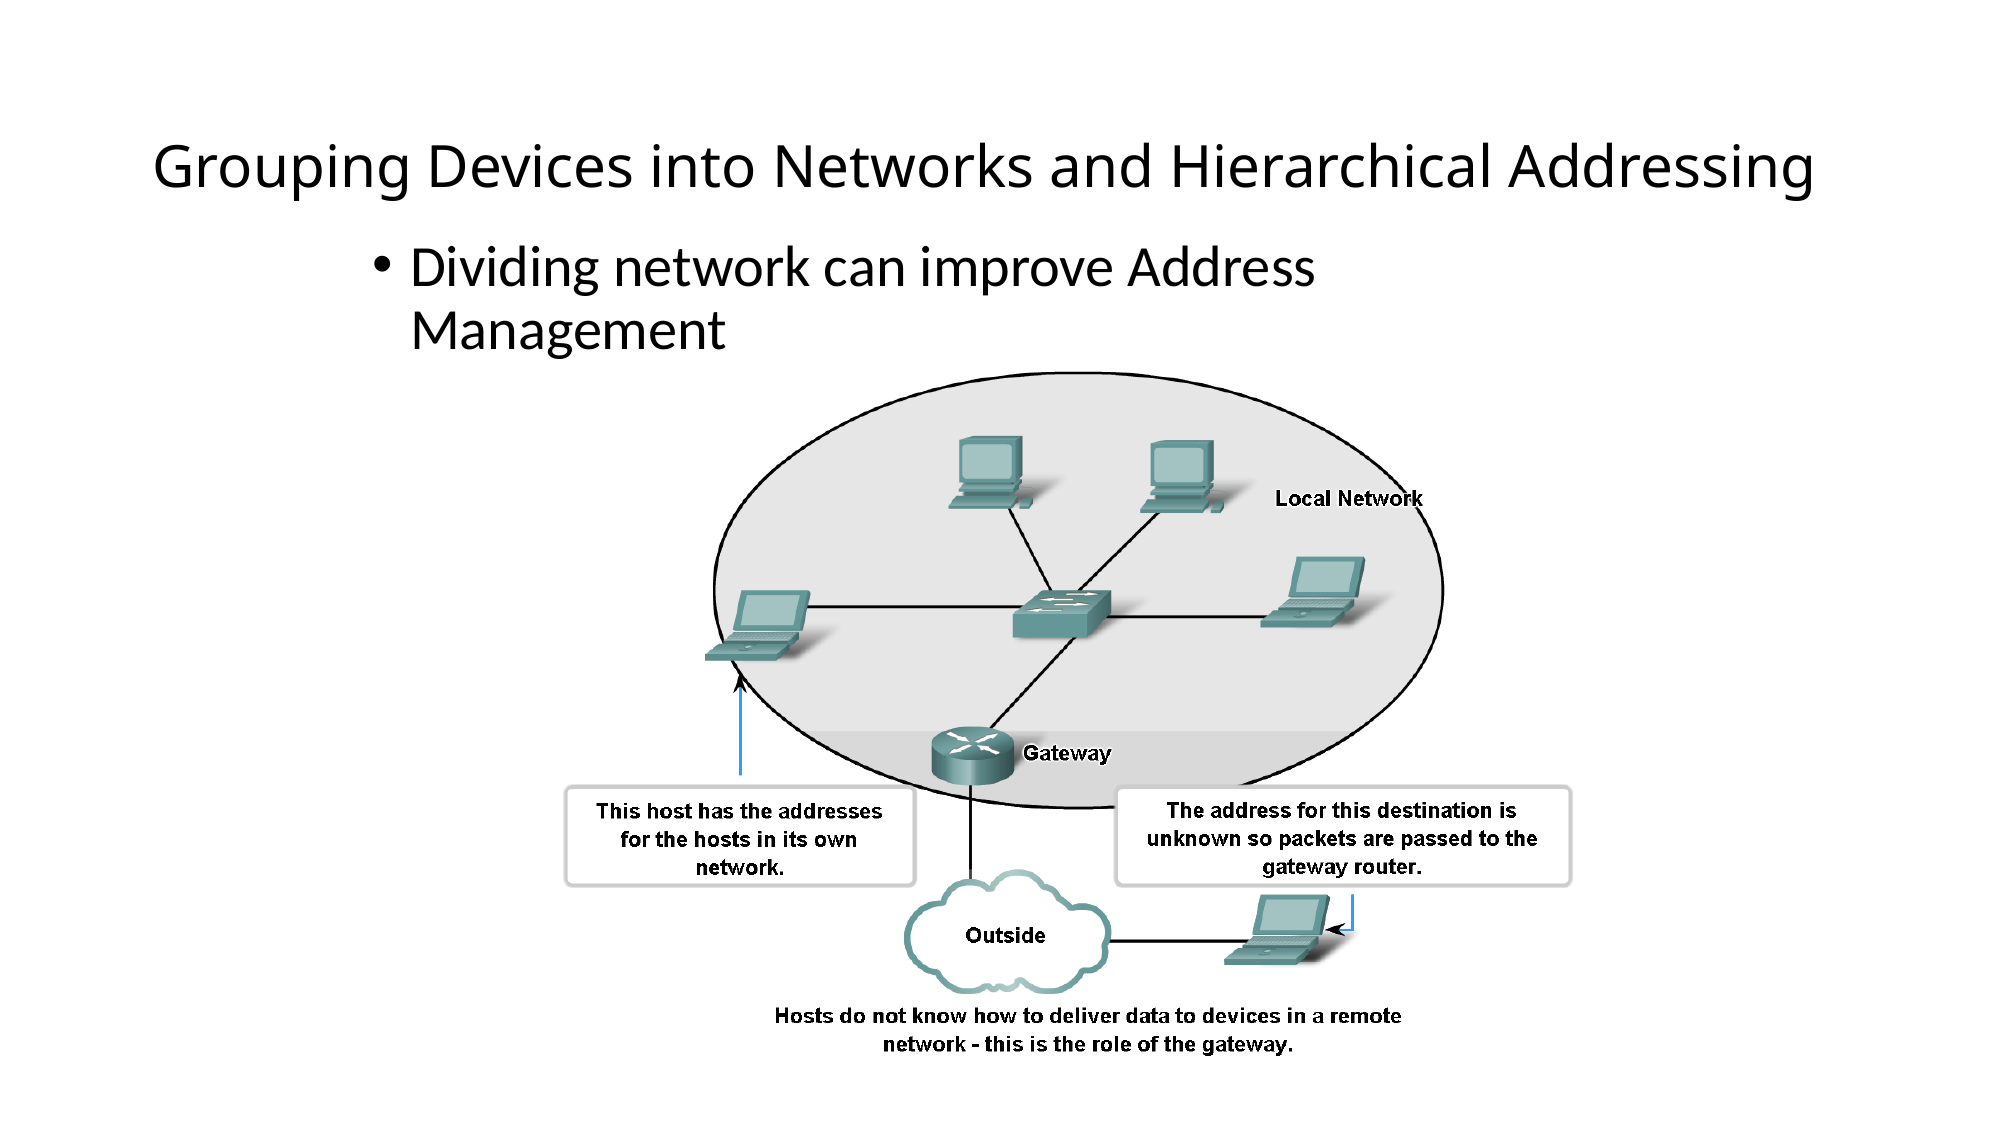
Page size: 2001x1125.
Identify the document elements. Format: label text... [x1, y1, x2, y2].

list Dividing network can improve Address Management [357, 228, 1661, 1062]
picture [558, 368, 1578, 1061]
title Grouping Devices into Networks and Hierarchical Addressing [137, 59, 1863, 278]
